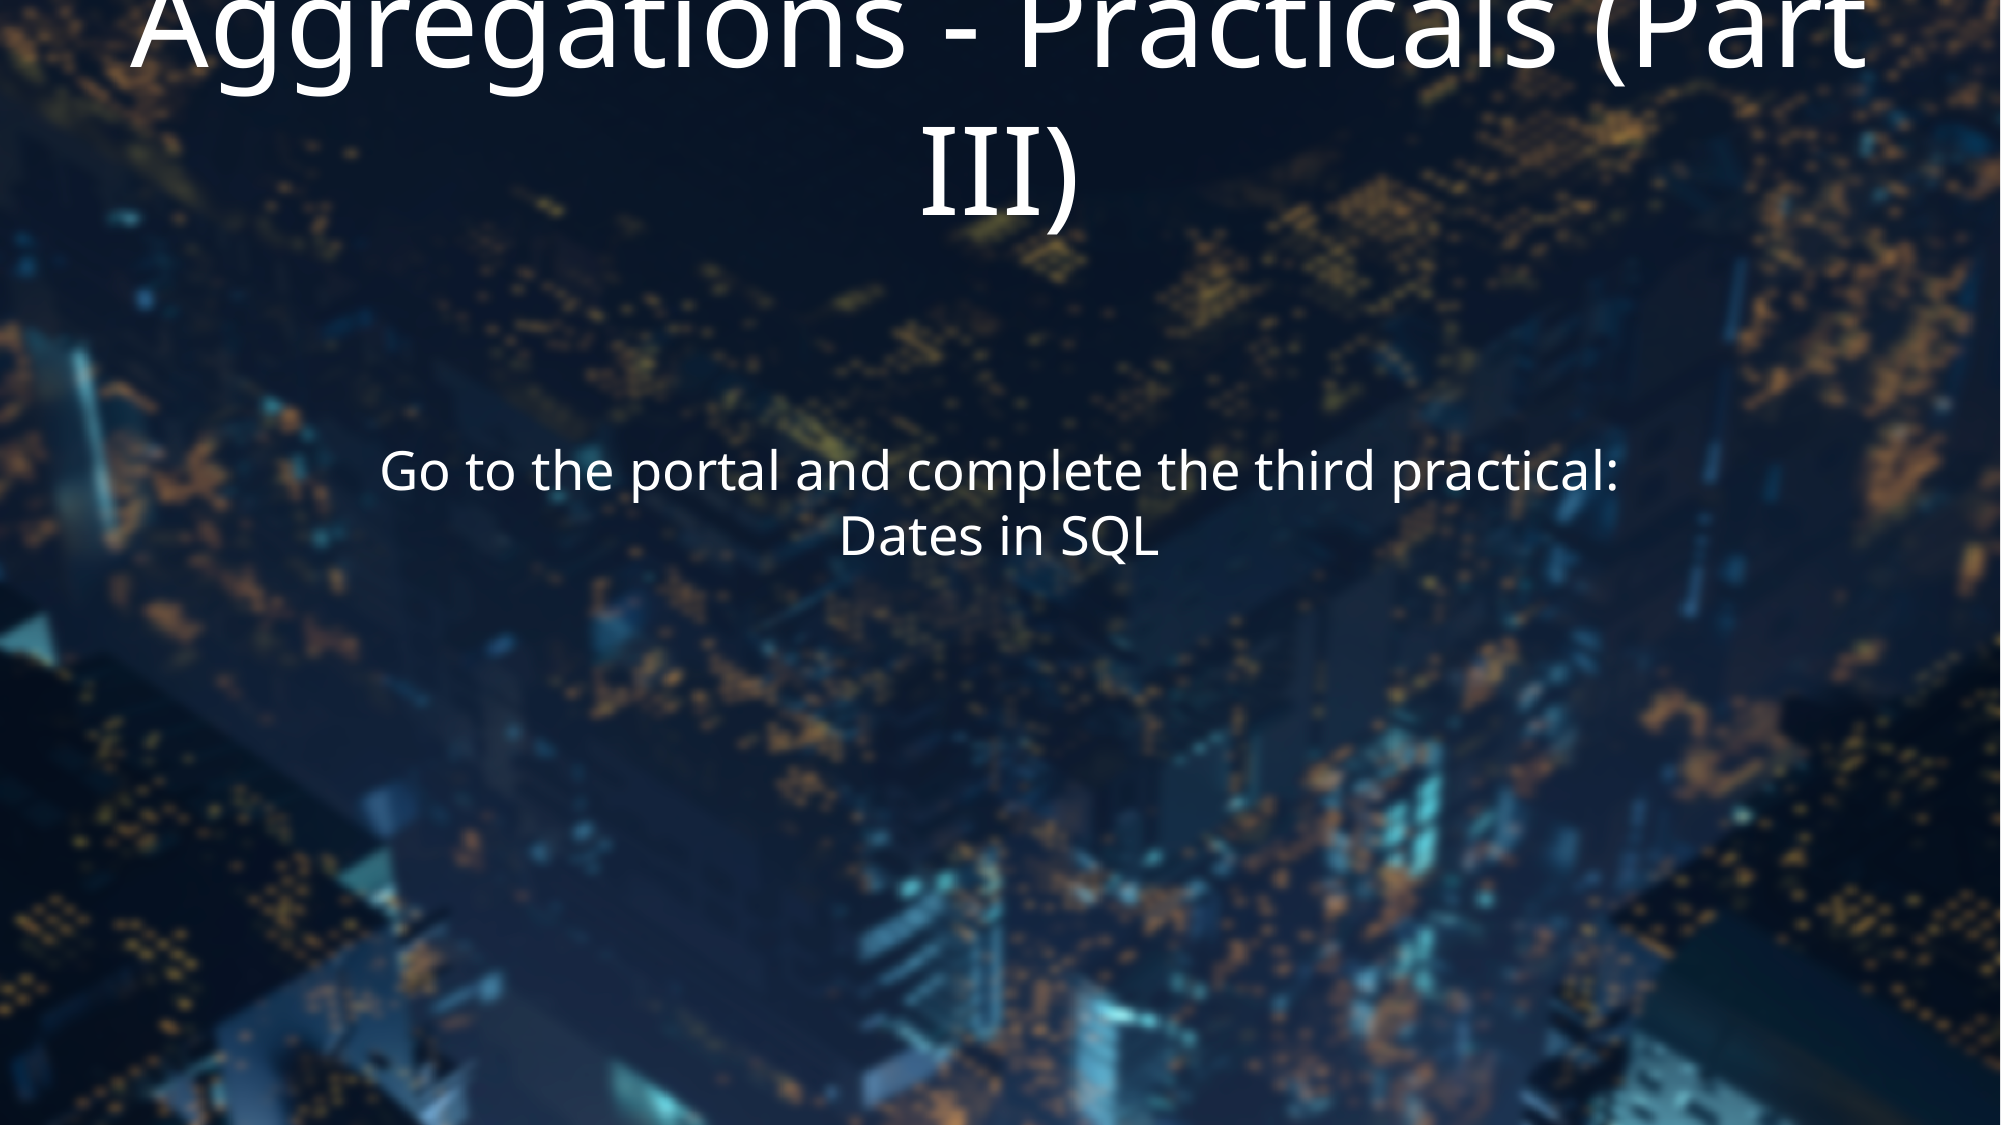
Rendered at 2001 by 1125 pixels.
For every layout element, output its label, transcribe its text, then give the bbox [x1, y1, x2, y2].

picture [0, 0, 2001, 1125]
text_box Go to the portal and complete the third practical: Dates in SQL [320, 416, 1680, 587]
title Aggregations - Practicals (Part III) [67, 43, 1933, 261]
